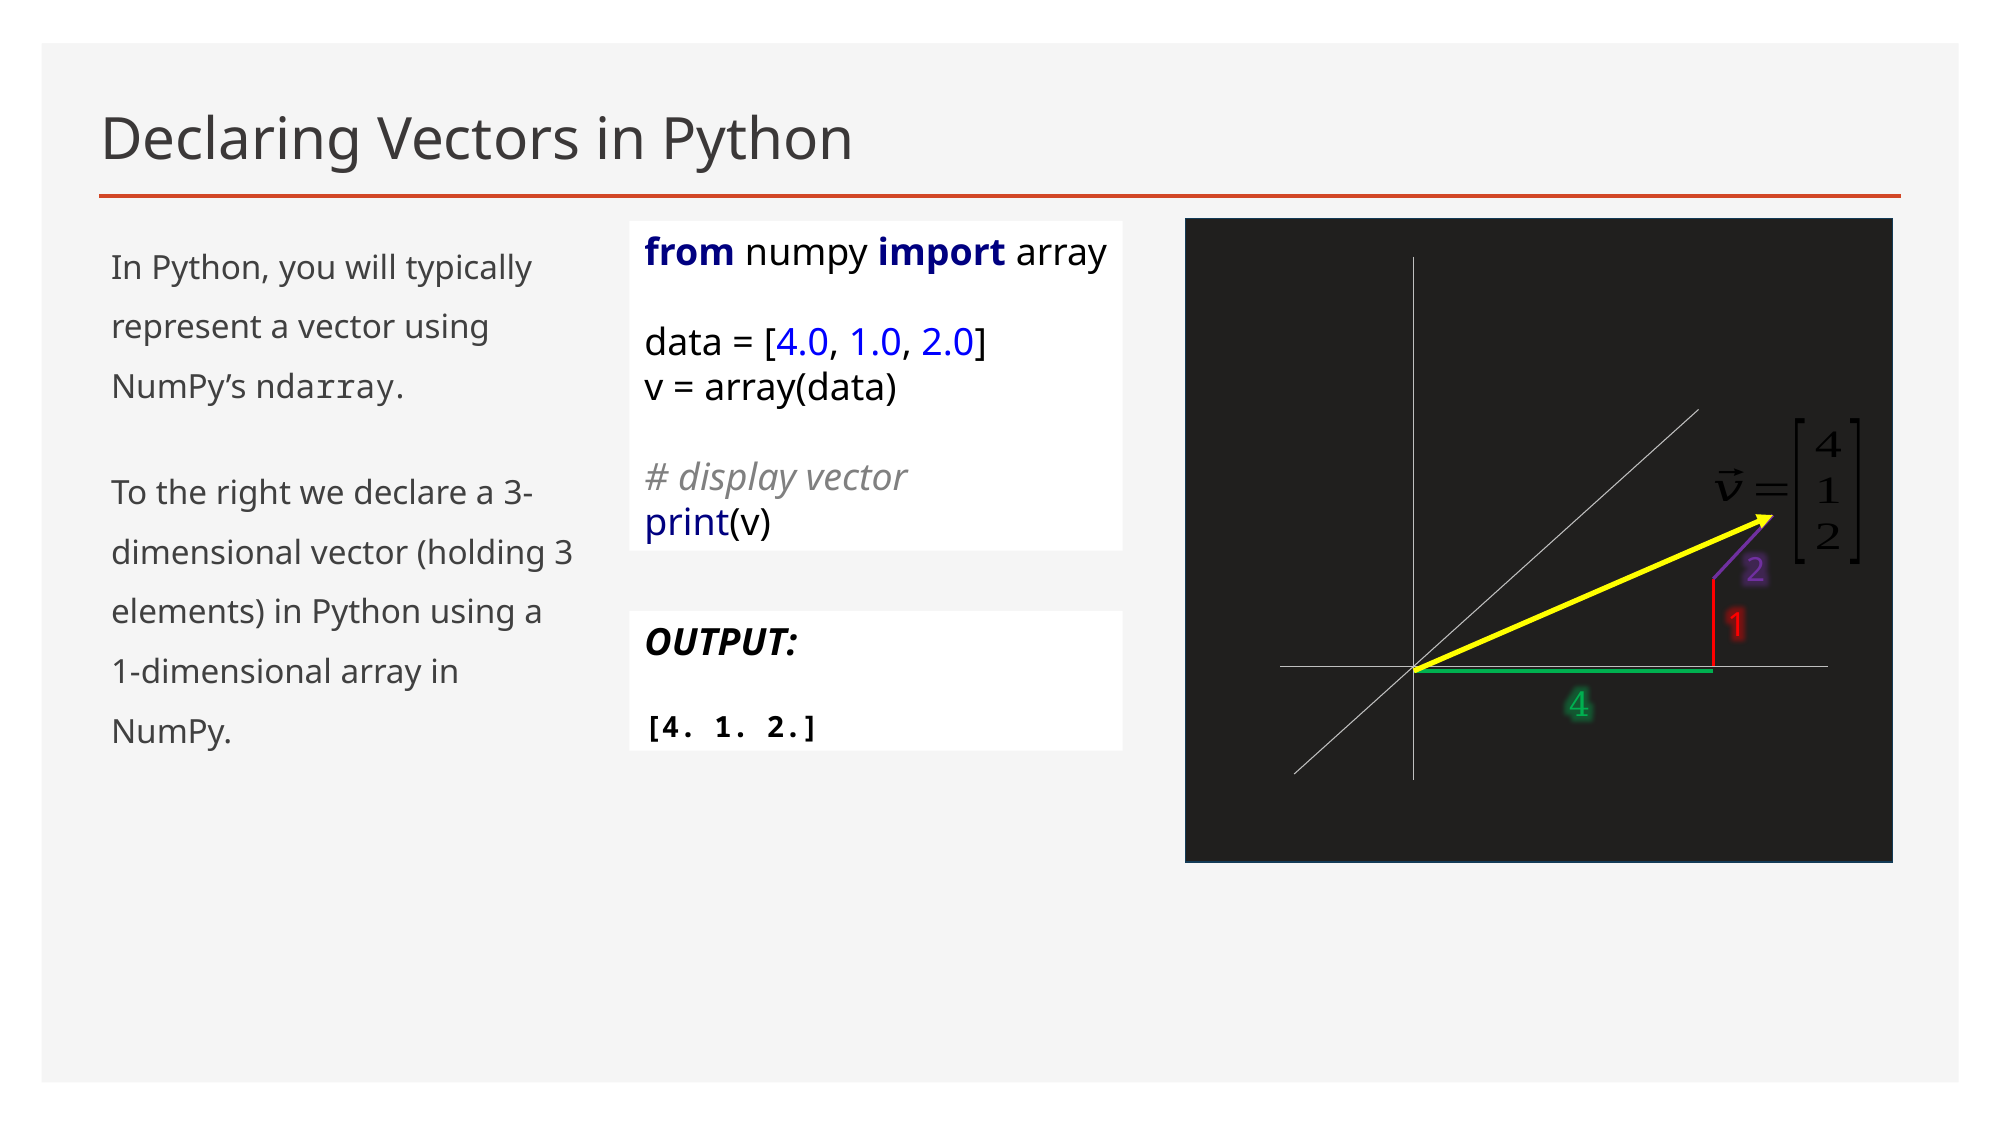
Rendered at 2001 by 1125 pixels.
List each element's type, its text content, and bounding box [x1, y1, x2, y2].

title Declaring Vectors in Python [85, 73, 1214, 179]
text_box In Python, you will typically represent a vector using NumPy’s ndarray. To the right we declare a 3-dimensional vector (holding 3 elements) in Python using a 1-dimensional array in NumPy. [96, 218, 590, 1056]
text_box from numpy import array data = [4.0, 1.0, 2.0] v = array(data) # display vector print(v) [629, 220, 1123, 551]
text_box OUTPUT: [4. 1. 2.] [629, 610, 1123, 751]
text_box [1185, 218, 1893, 863]
